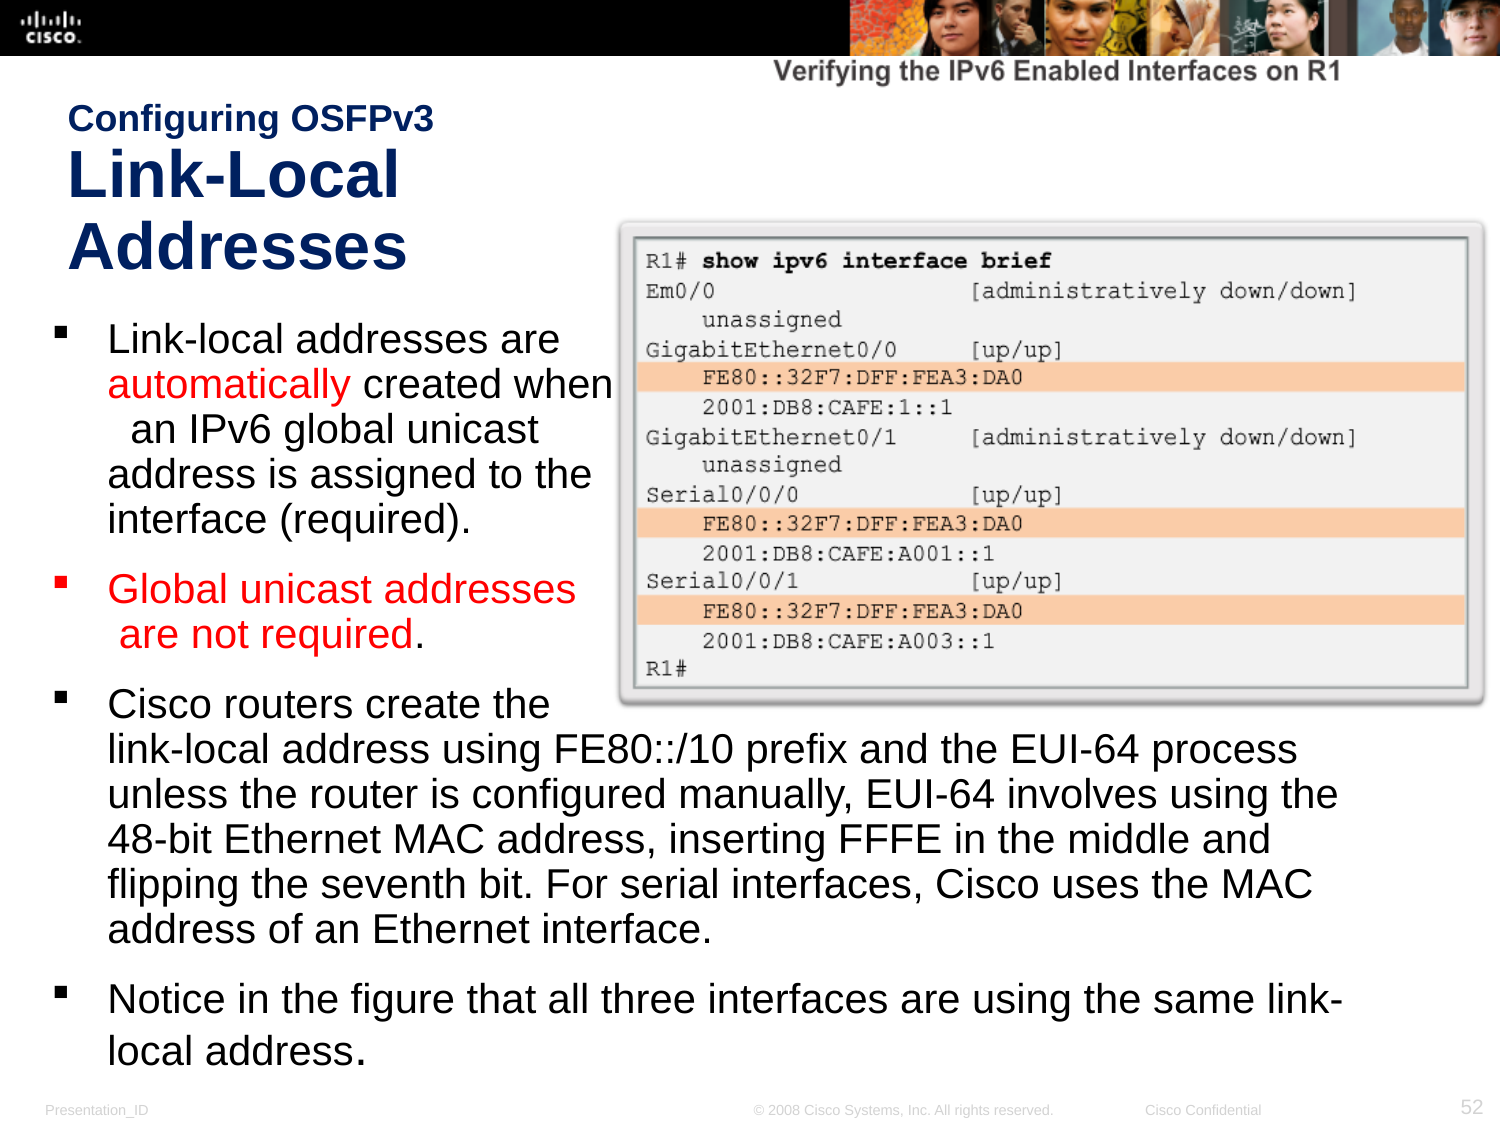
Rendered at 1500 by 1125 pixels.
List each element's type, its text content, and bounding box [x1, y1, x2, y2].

text_box Link-local addresses are automatically created when an IPv6 global unicast address is assigned to the interface (required). Global unicast addresses are not required. Cisco routers create the link-local address using FE80::/10 prefix and the EUI-64 process unless the router is configured manually, EUI-64 involves using the 48-bit Ethernet MAC address, inserting FFFE in the middle and flipping the seventh bit. For serial interfaces, Cisco uses the MAC address of an Ethernet interface. Notice in the figure that all three interfaces are using the same link-local address. [36, 309, 1375, 1084]
picture [0, 0, 1500, 719]
title Configuring OSFPv3 Link-Local Addresses [53, 147, 587, 291]
